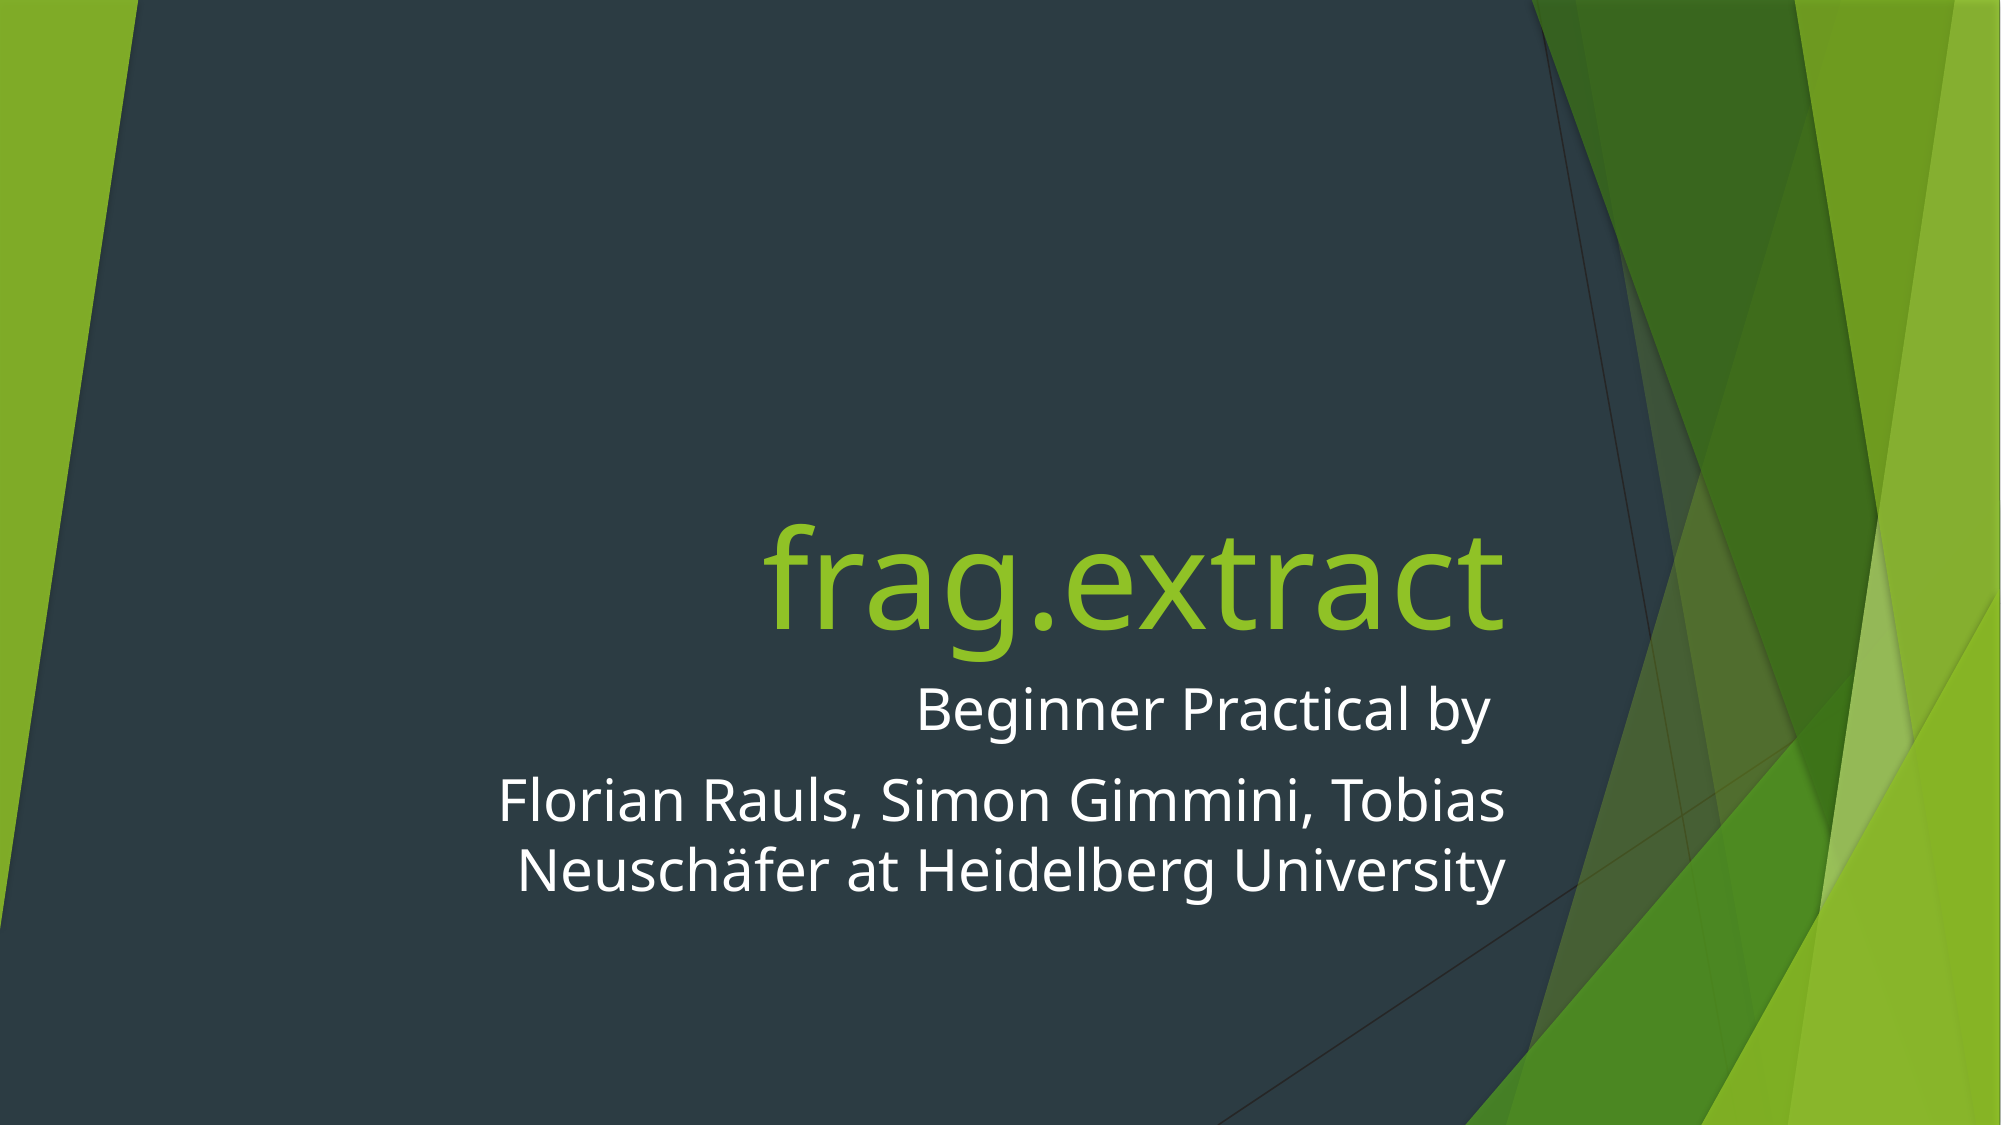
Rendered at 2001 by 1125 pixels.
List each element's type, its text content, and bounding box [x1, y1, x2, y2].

subtitle Beginner Practical by Florian Rauls, Simon Gimmini, Tobias Neuschäfer at Heidelberg University [166, 664, 1522, 845]
title frag.extract [247, 394, 1522, 664]
